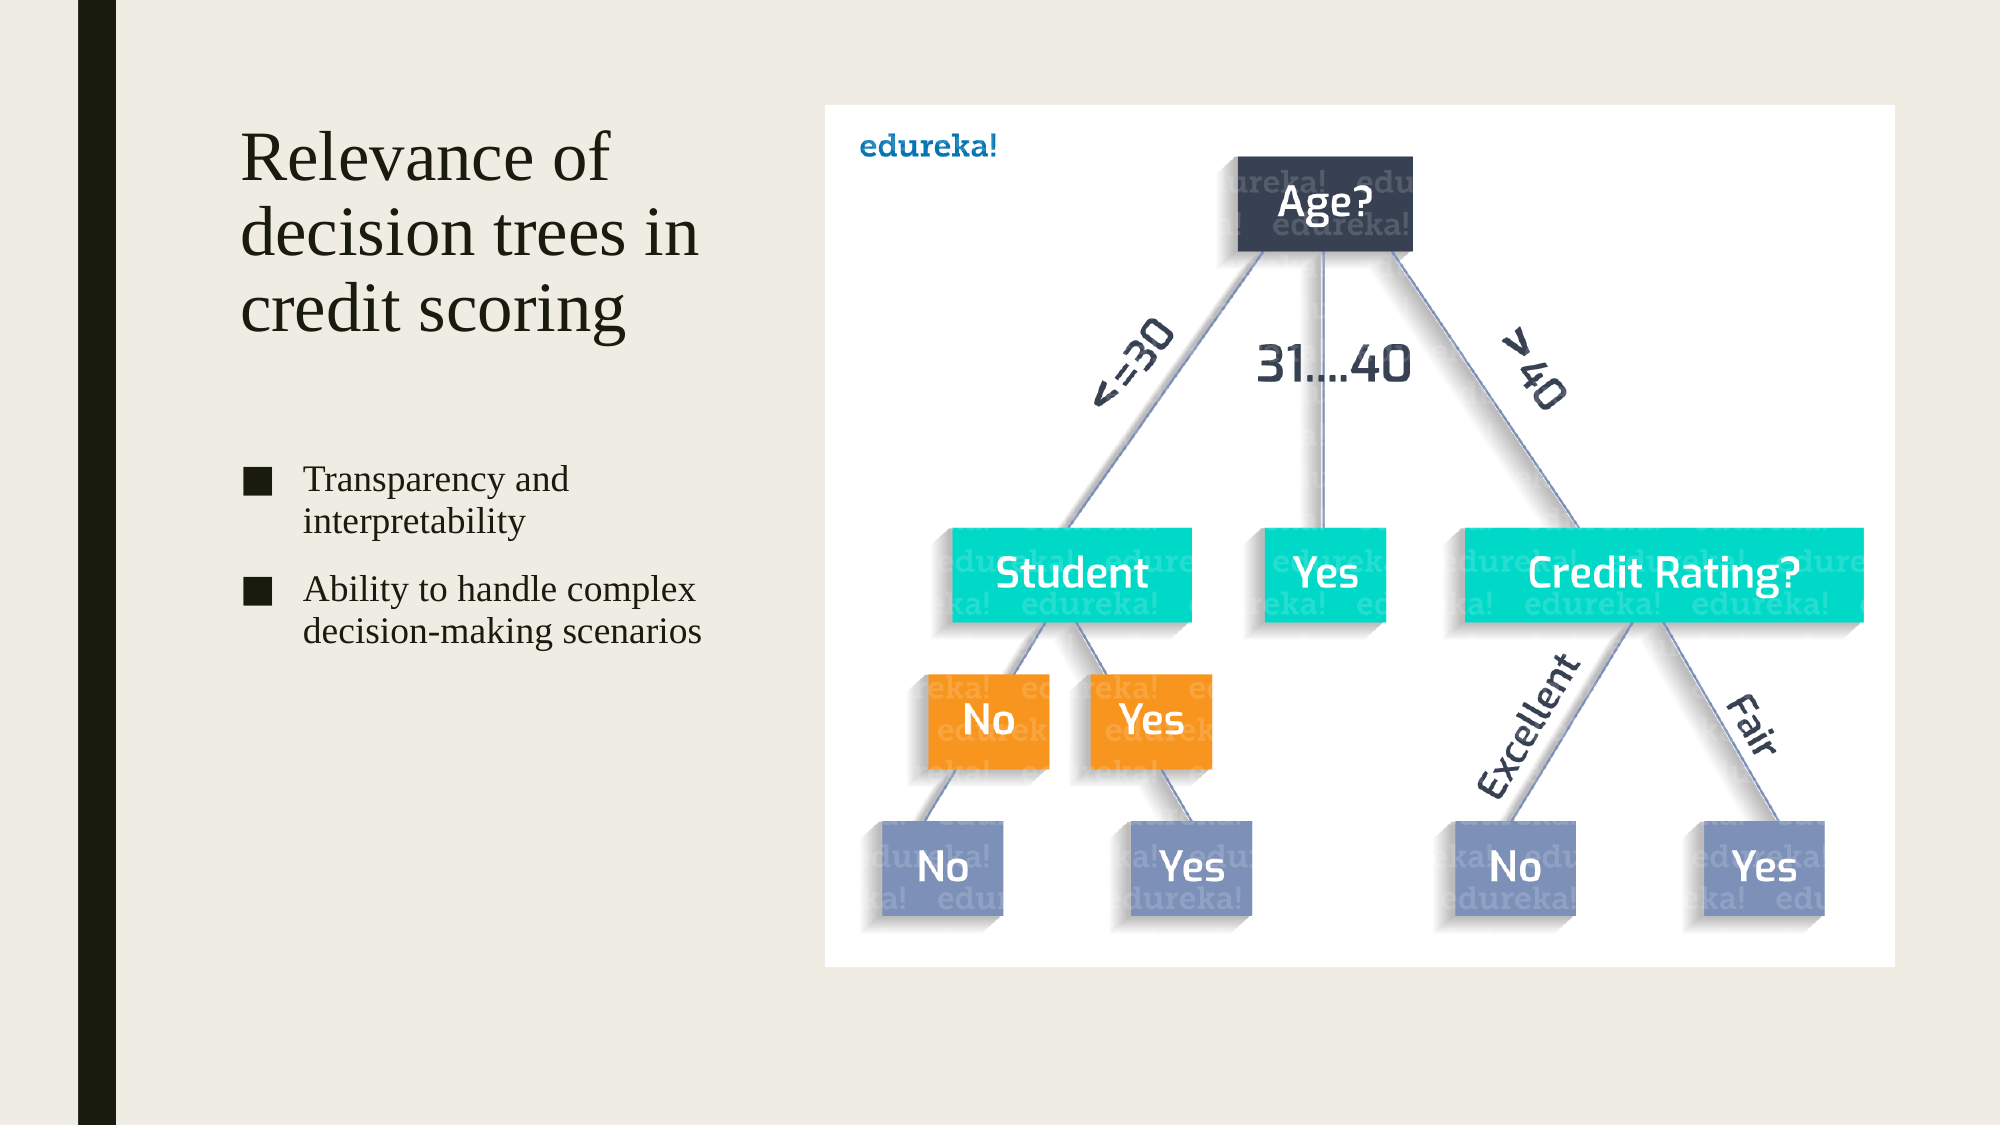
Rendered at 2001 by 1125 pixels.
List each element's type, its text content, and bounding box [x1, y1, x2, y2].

title Relevance of decision trees in credit scoring [225, 112, 764, 357]
list Transparency and interpretability Ability to handle complex decision-making scenarios [225, 375, 764, 963]
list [825, 105, 1895, 967]
text_box [76, 0, 119, 1125]
